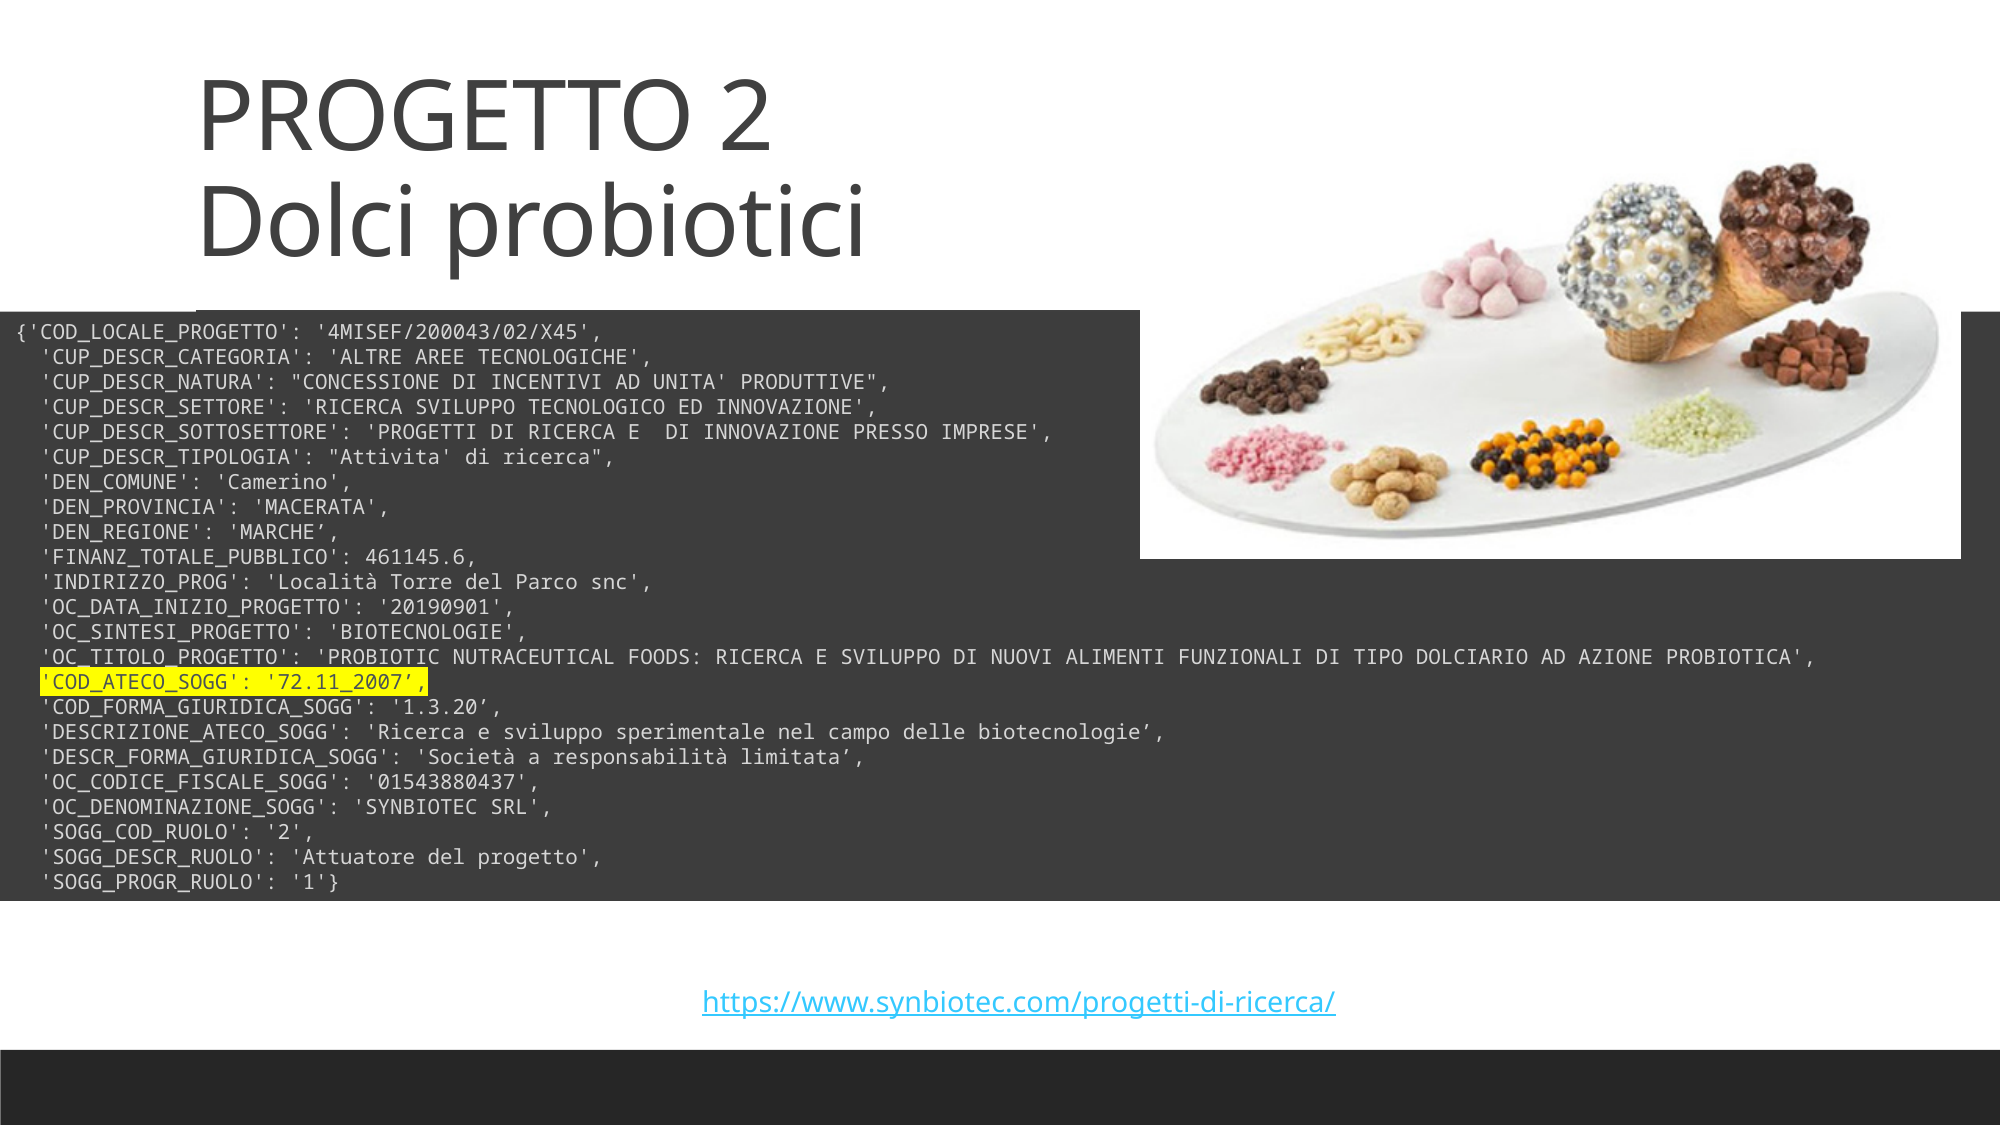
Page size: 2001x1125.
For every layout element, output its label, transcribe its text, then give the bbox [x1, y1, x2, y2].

list https://www.synbiotec.com/progetti-di-ricerca/ [188, 971, 1839, 1031]
title PROGETTO 2 Dolci probiotici [180, 47, 1137, 285]
picture [1140, 10, 1962, 559]
text_box {'COD_LOCALE_PROGETTO': '4MISEF/200043/02/X45', 'CUP_DESCR_CATEGORIA': 'ALTRE AREE TECNOLOGICHE', 'CUP_DESCR_NATURA': "CONCESSIONE DI INCENTIVI AD UNITA' PRODUTTIVE", 'CUP_DESCR_SETTORE': 'RICERCA SVILUPPO TECNOLOGICO ED INNOVAZIONE', 'CUP_DESCR_SOTTOSETTORE': 'PROGETTI DI RICERCA E DI INNOVAZIONE PRESSO IMPRESE', 'CUP_DESCR_TIPOLOGIA': "Attivita' di ricerca", 'DEN_COMUNE': 'Camerino', 'DEN_PROVINCIA': 'MACERATA', 'DEN_REGIONE': 'MARCHE’, 'FINANZ_TOTALE_PUBBLICO': 461145.6, 'INDIRIZZO_PROG': 'Località Torre del Parco snc', 'OC_DATA_INIZIO_PROGETTO': '20190901', 'OC_SINTESI_PROGETTO': 'BIOTECNOLOGIE', 'OC_TITOLO_PROGETTO': 'PROBIOTIC NUTRACEUTICAL FOODS: RICERCA E SVILUPPO DI NUOVI ALIMENTI FUNZIONALI DI TIPO DOLCIARIO AD AZIONE PROBIOTICA', 'COD_ATECO_SOGG': '72.11_2007’, 'COD_FORMA_GIURIDICA_SOGG': '1.3.20’, 'DESCRIZIONE_ATECO_SOGG': 'Ricerca e sviluppo sperimentale nel campo delle biotecnologie’, 'DESCR_FORMA_GIURIDICA_SOGG': 'Società a responsabilità limitata’, 'OC_CODICE_FISCALE_SOGG': '01543880437', 'OC_DENOMINAZIONE_SOGG': 'SYNBIOTEC SRL', 'SOGG_COD_RUOLO': '2', 'SOGG_DESCR_RUOLO': 'Attuatore del progetto', 'SOGG_PROGR_RUOLO': '1'} [0, 311, 2000, 901]
